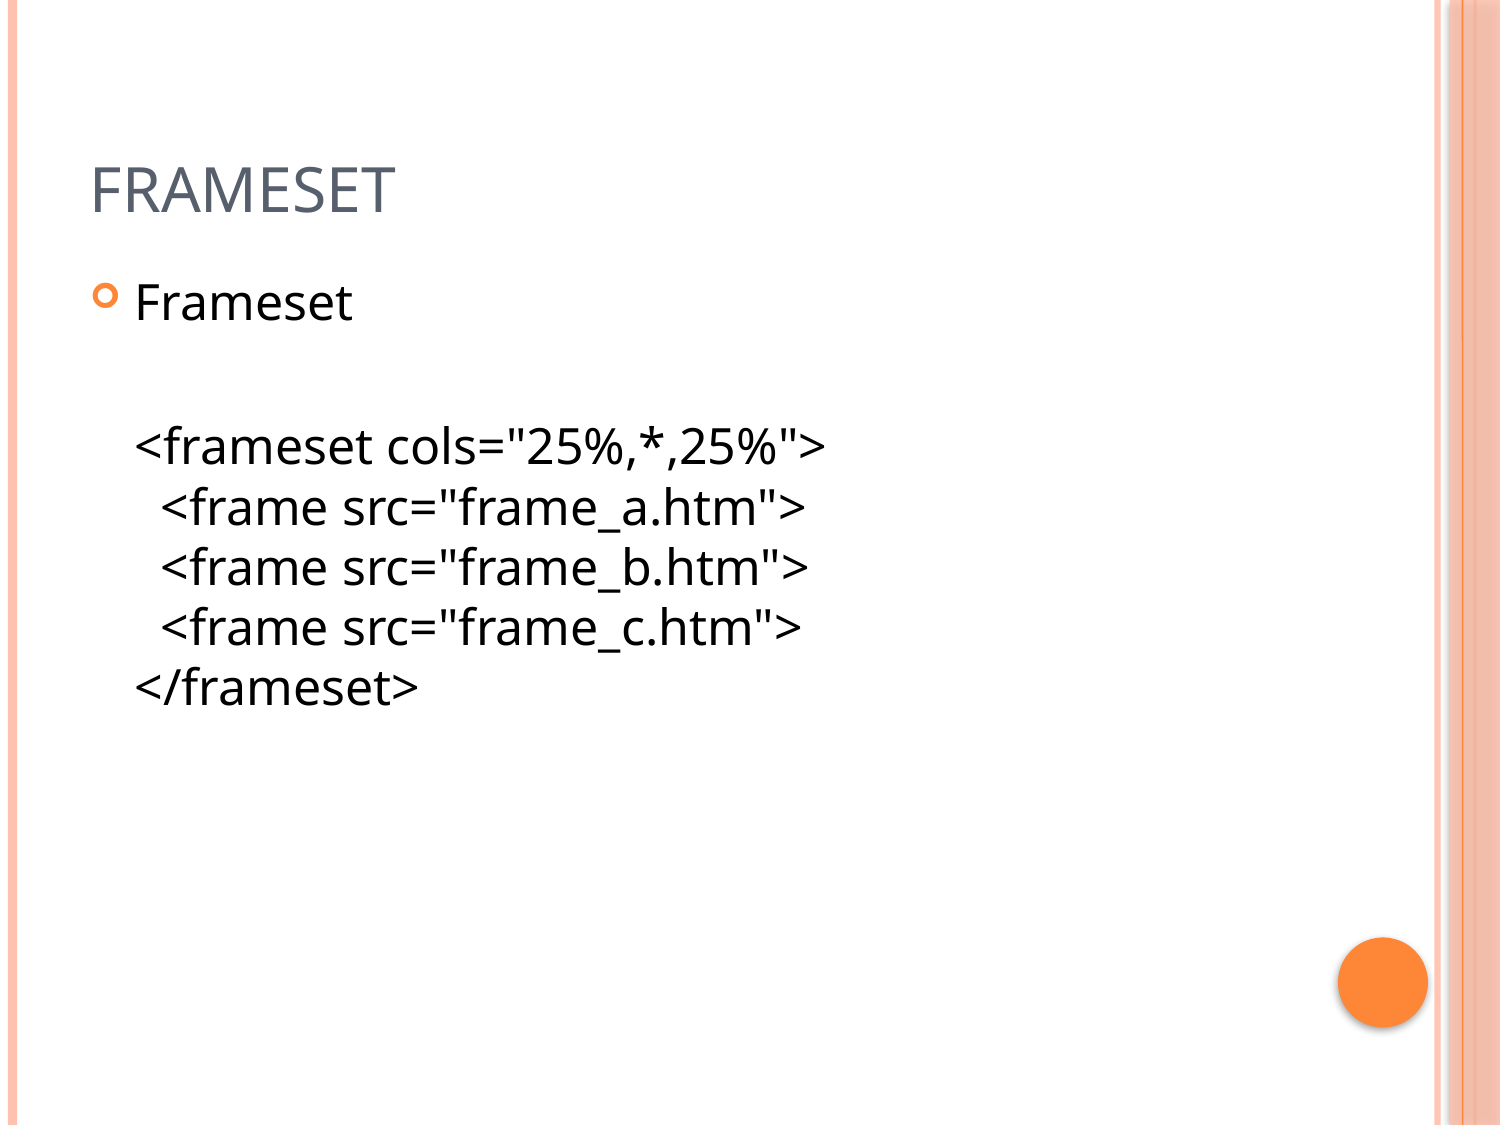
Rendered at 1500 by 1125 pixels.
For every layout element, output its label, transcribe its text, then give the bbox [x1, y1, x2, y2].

list Frameset <frameset cols="25%,*,25%"> <frame src="frame_a.htm"> <frame src="frame_b.htm"> <frame src="frame_c.htm"> </frameset> [75, 262, 1300, 1062]
title frameset [75, 45, 1300, 233]
